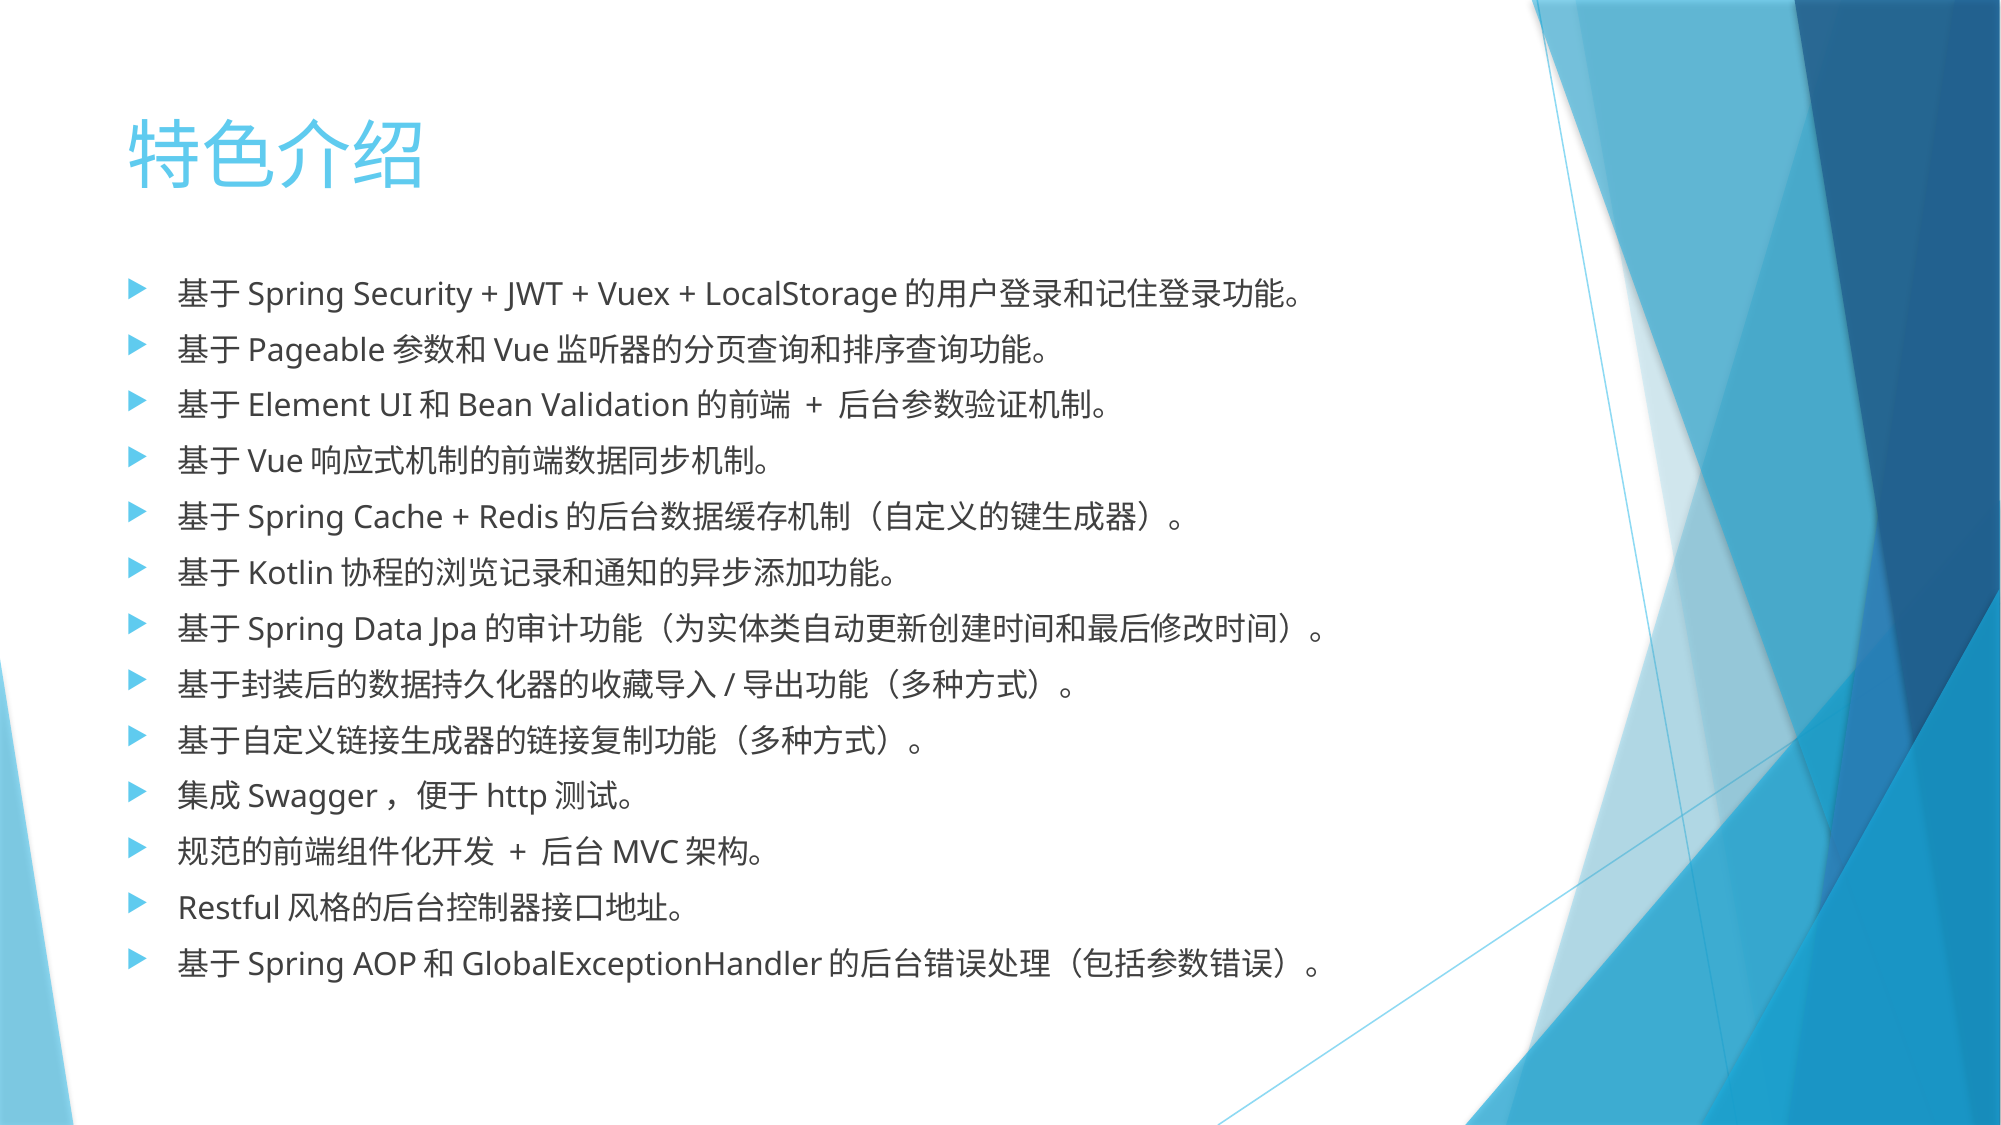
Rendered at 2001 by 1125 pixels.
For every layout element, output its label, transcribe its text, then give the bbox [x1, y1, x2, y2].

list 基于Spring Security + JWT + Vuex + LocalStorage的用户登录和记住登录功能。 基于Pageable参数和Vue监听器的分页查询和排序查询功能。 基于Element UI和Bean Validation的前端 + 后台参数验证机制。 基于Vue响应式机制的前端数据同步机制。 基于Spring Cache + Redis的后台数据缓存机制（自定义的键生成器）。 基于Kotlin协程的浏览记录和通知的异步添加功能。 基于Spring Data Jpa的审计功能（为实体类自动更新创建时间和最后修改时间）。 基于封装后的数据持久化器的收藏导入/导出功能（多种方式）。 基于自定义链接生成器的链接复制功能（多种方式）。 集成Swagger，便于http测试。 规范的前端组件化开发 + 后台MVC架构。 Restful风格的后台控制器接口地址。 基于Spring AOP和GlobalExceptionHandler的后台错误处理（包括参数错误）。 [111, 265, 1522, 994]
title 特色介绍 [111, 99, 1522, 219]
